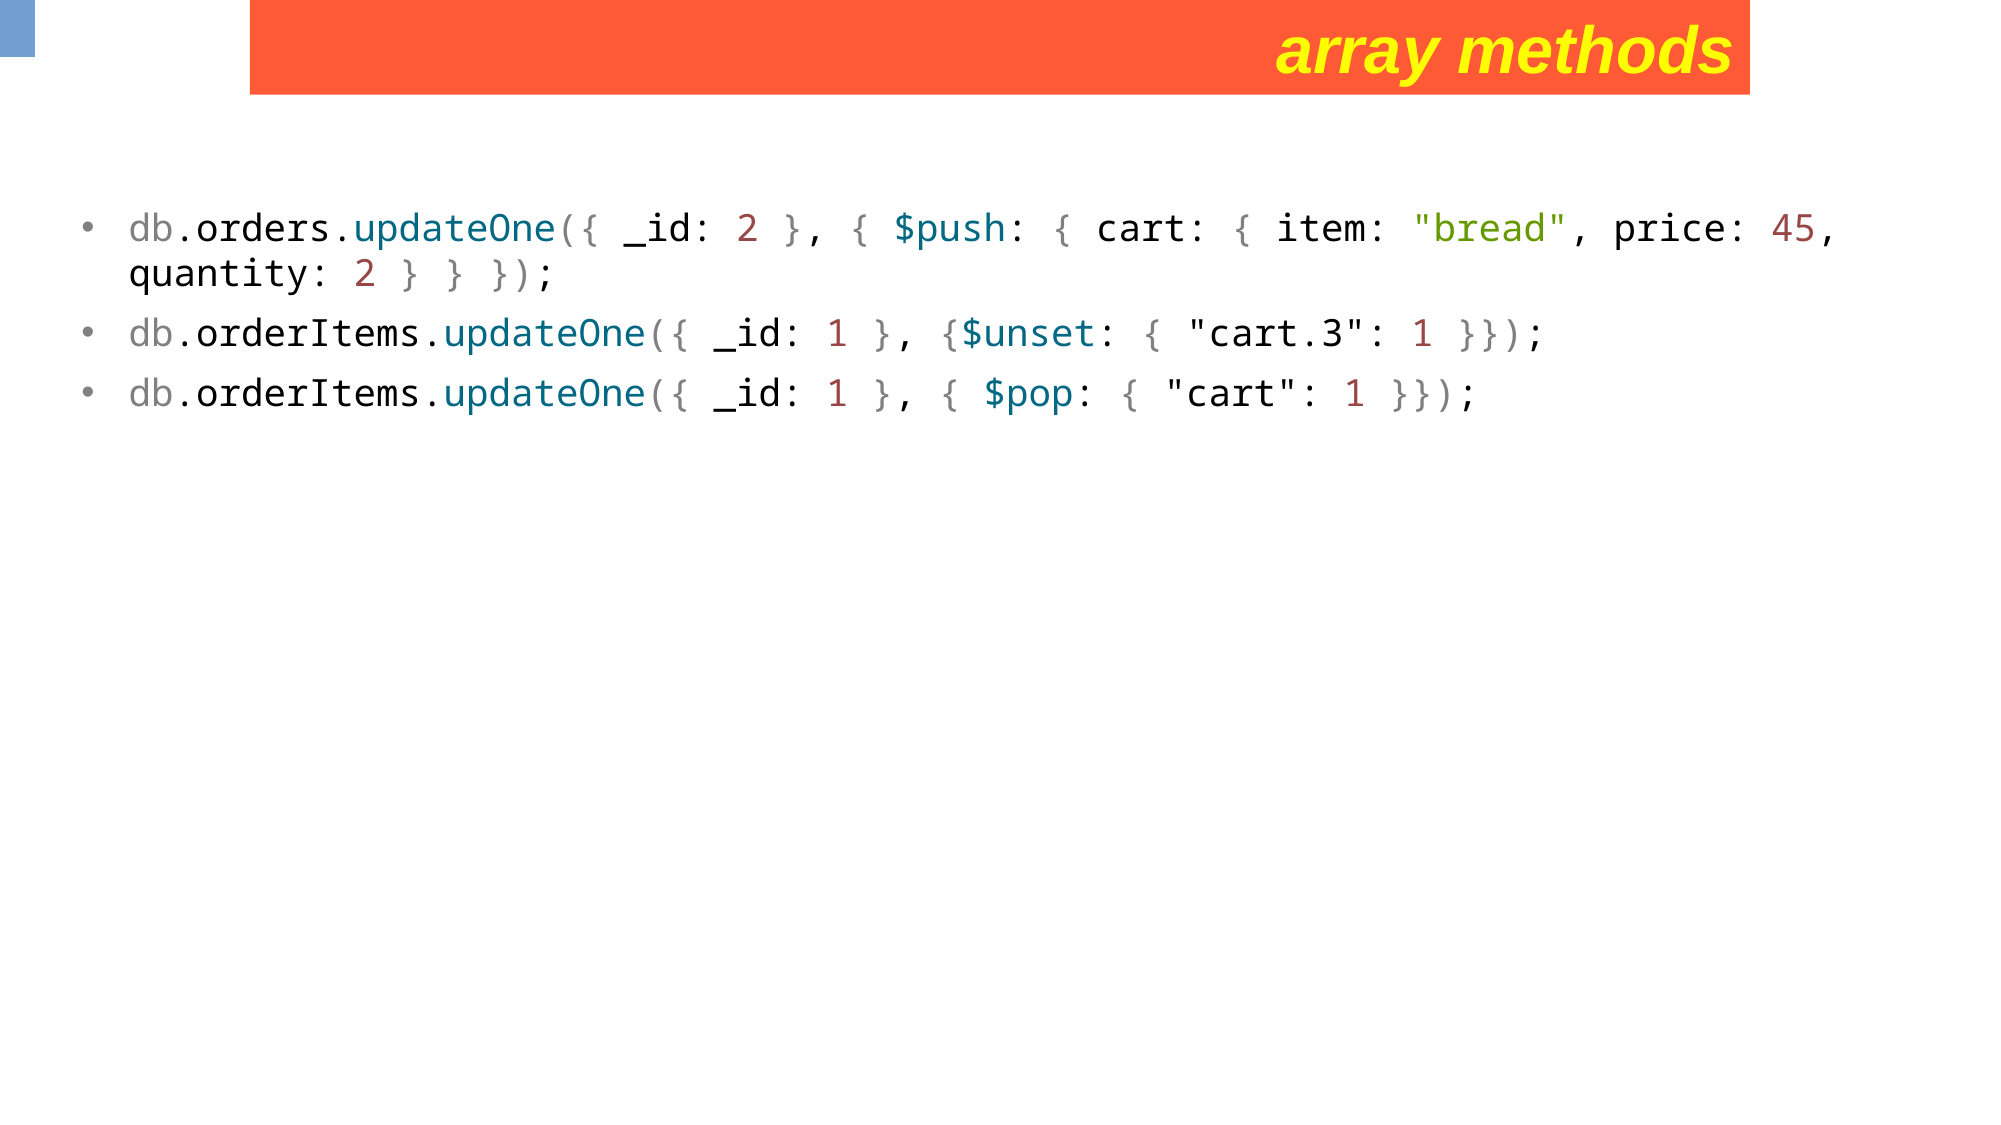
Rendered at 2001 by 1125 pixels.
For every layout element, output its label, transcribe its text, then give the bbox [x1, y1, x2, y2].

text_box array methods [249, 0, 1750, 95]
text_box db.orders.updateOne({ _id: 2 }, { $push: { cart: { item: "bread", price: 45, quantity: 2 } } }); db.orderItems.updateOne({ _id: 1 }, {$unset: { "cart.3": 1 }}); db.orderItems.updateOne({ _id: 1 }, { $pop: { "cart": 1 }}); [66, 196, 1934, 421]
